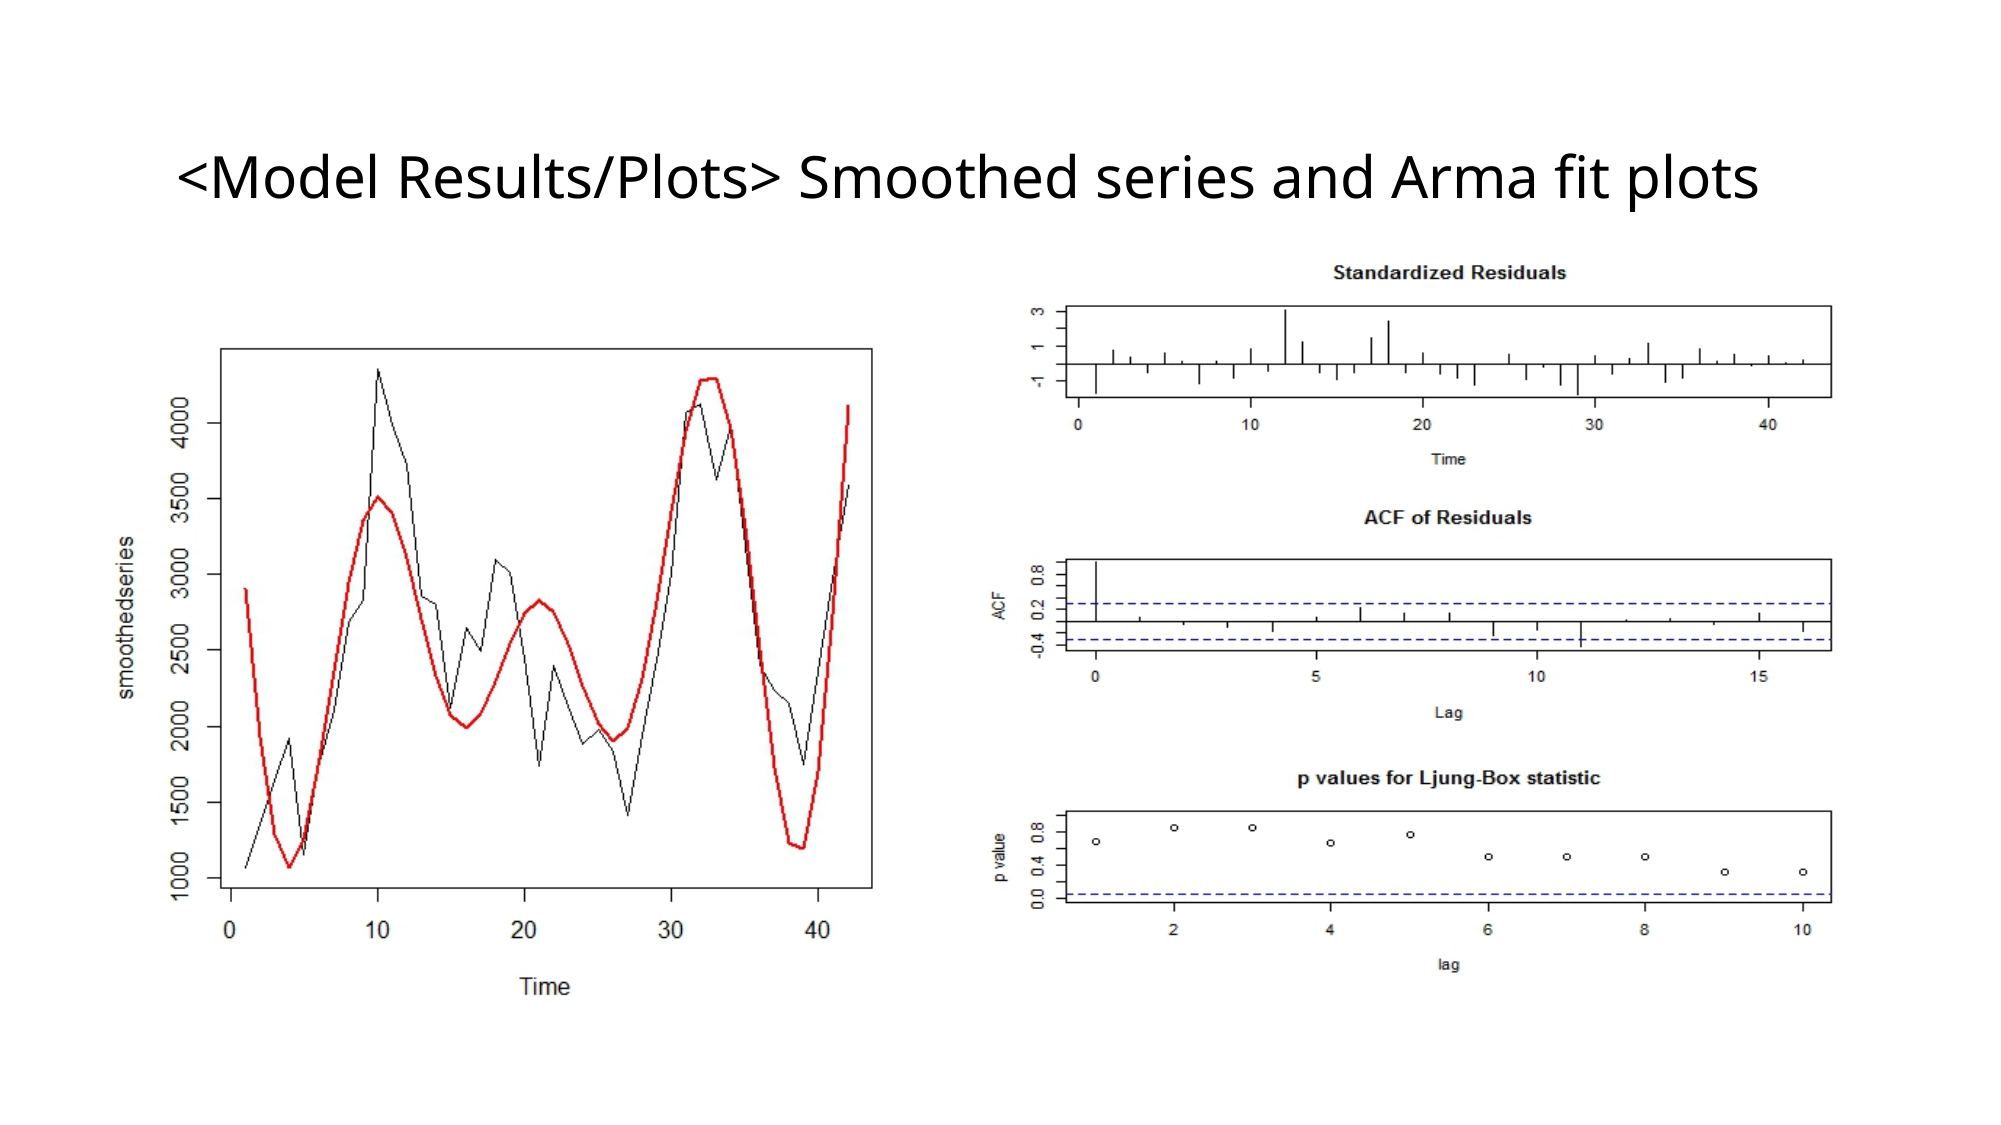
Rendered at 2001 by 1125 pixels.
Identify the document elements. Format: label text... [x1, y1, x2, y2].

picture [986, 235, 1873, 992]
title <Model Results/Plots> Smoothed series and Arma fit plots [137, 59, 1863, 278]
picture [106, 235, 931, 1030]
